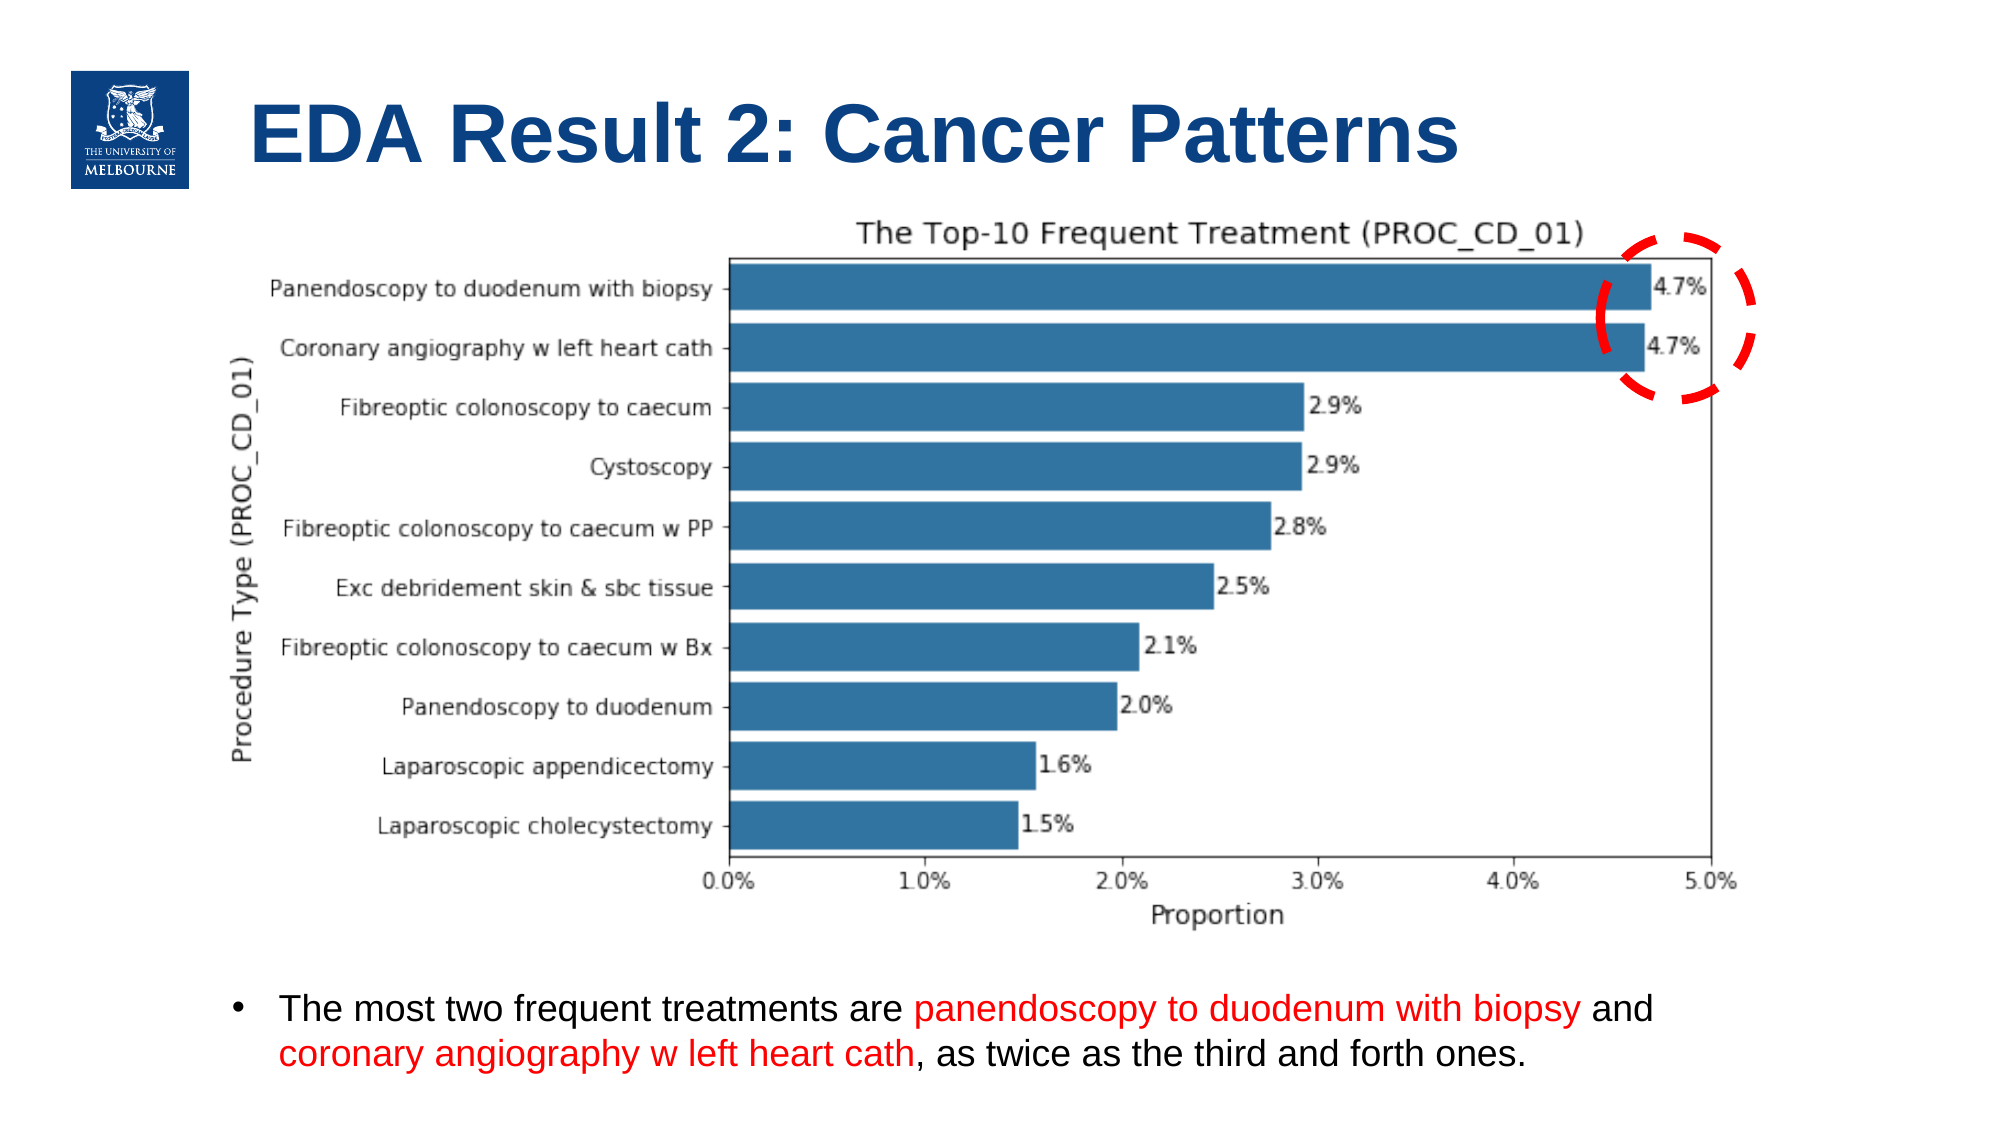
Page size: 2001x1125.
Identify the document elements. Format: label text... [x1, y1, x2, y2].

title EDA Result 2: Cancer Patterns [234, 83, 1650, 188]
text_box The most two frequent treatments are panendoscopy to duodenum with biopsy and coronary angiography w left heart cath, as twice as the third and forth ones. [217, 976, 1689, 1082]
picture [216, 205, 1753, 947]
